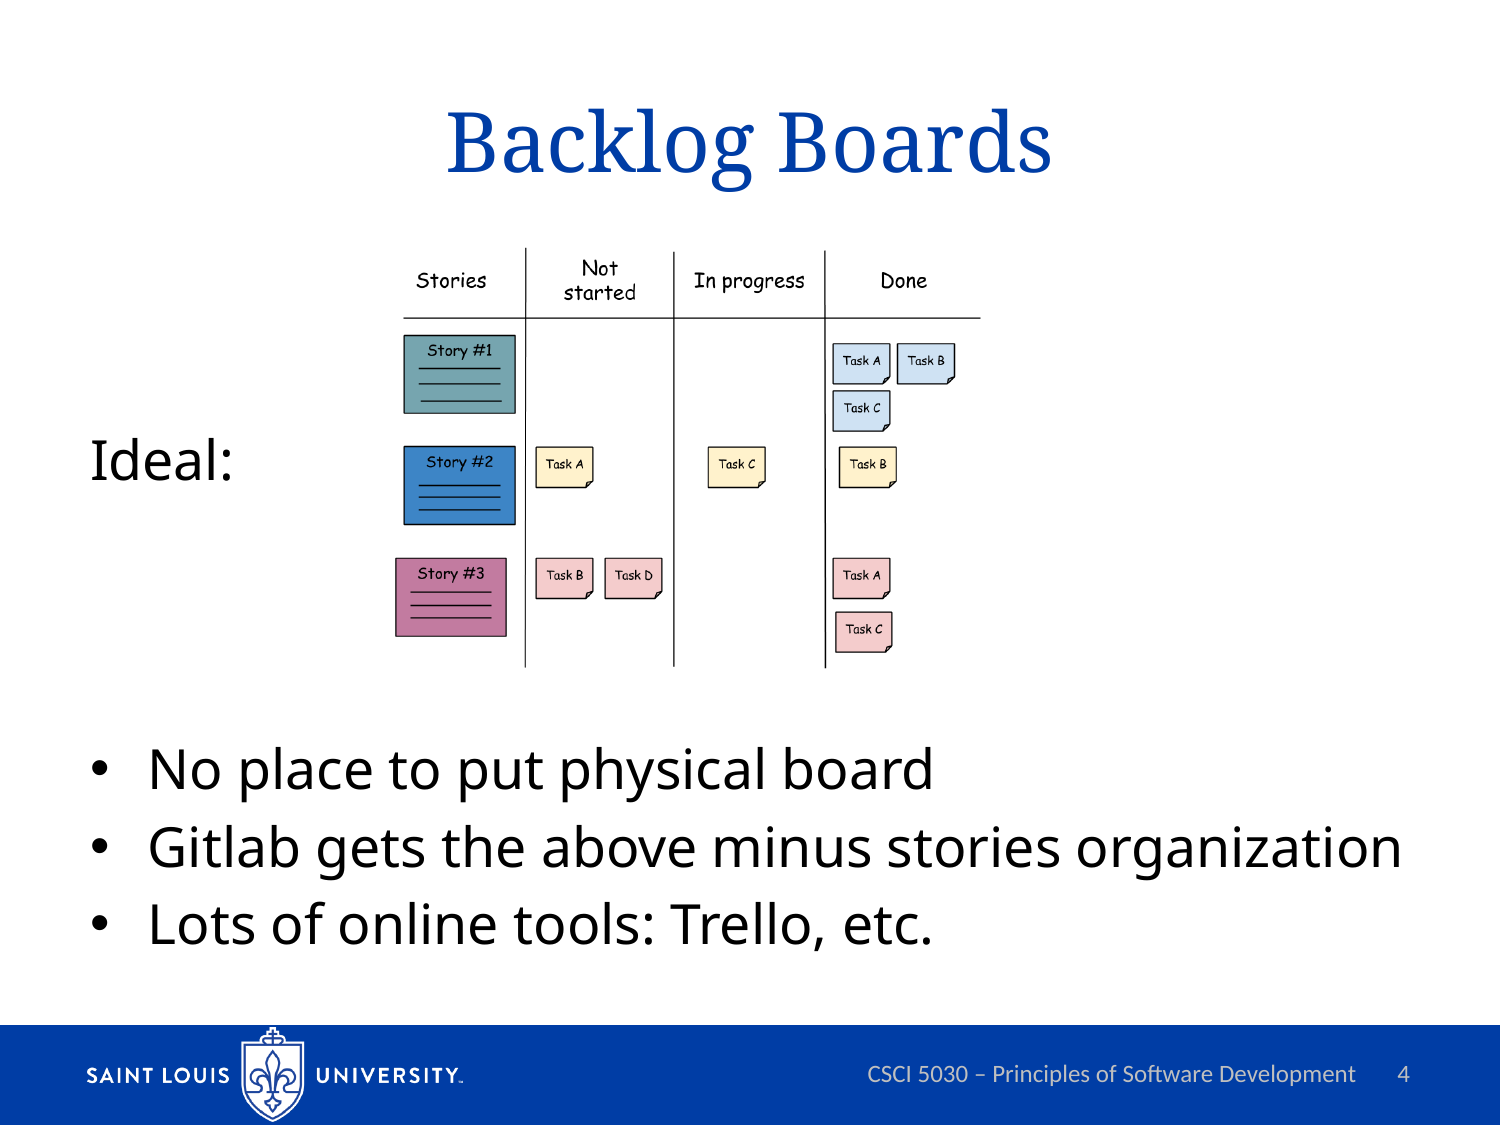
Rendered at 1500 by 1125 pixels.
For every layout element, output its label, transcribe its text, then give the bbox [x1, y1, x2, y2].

footer CSCI 5030 – Principles of Software Development [849, 1042, 1074, 1103]
picture [387, 237, 1000, 697]
title Backlog Boards [75, 45, 1425, 233]
list Ideal: No place to put physical board Gitlab gets the above minus stories organization Lots of online tools: Trello, etc. [75, 262, 1425, 1005]
slide_number 4 [1074, 1042, 1425, 1103]
picture [87, 1027, 463, 1122]
